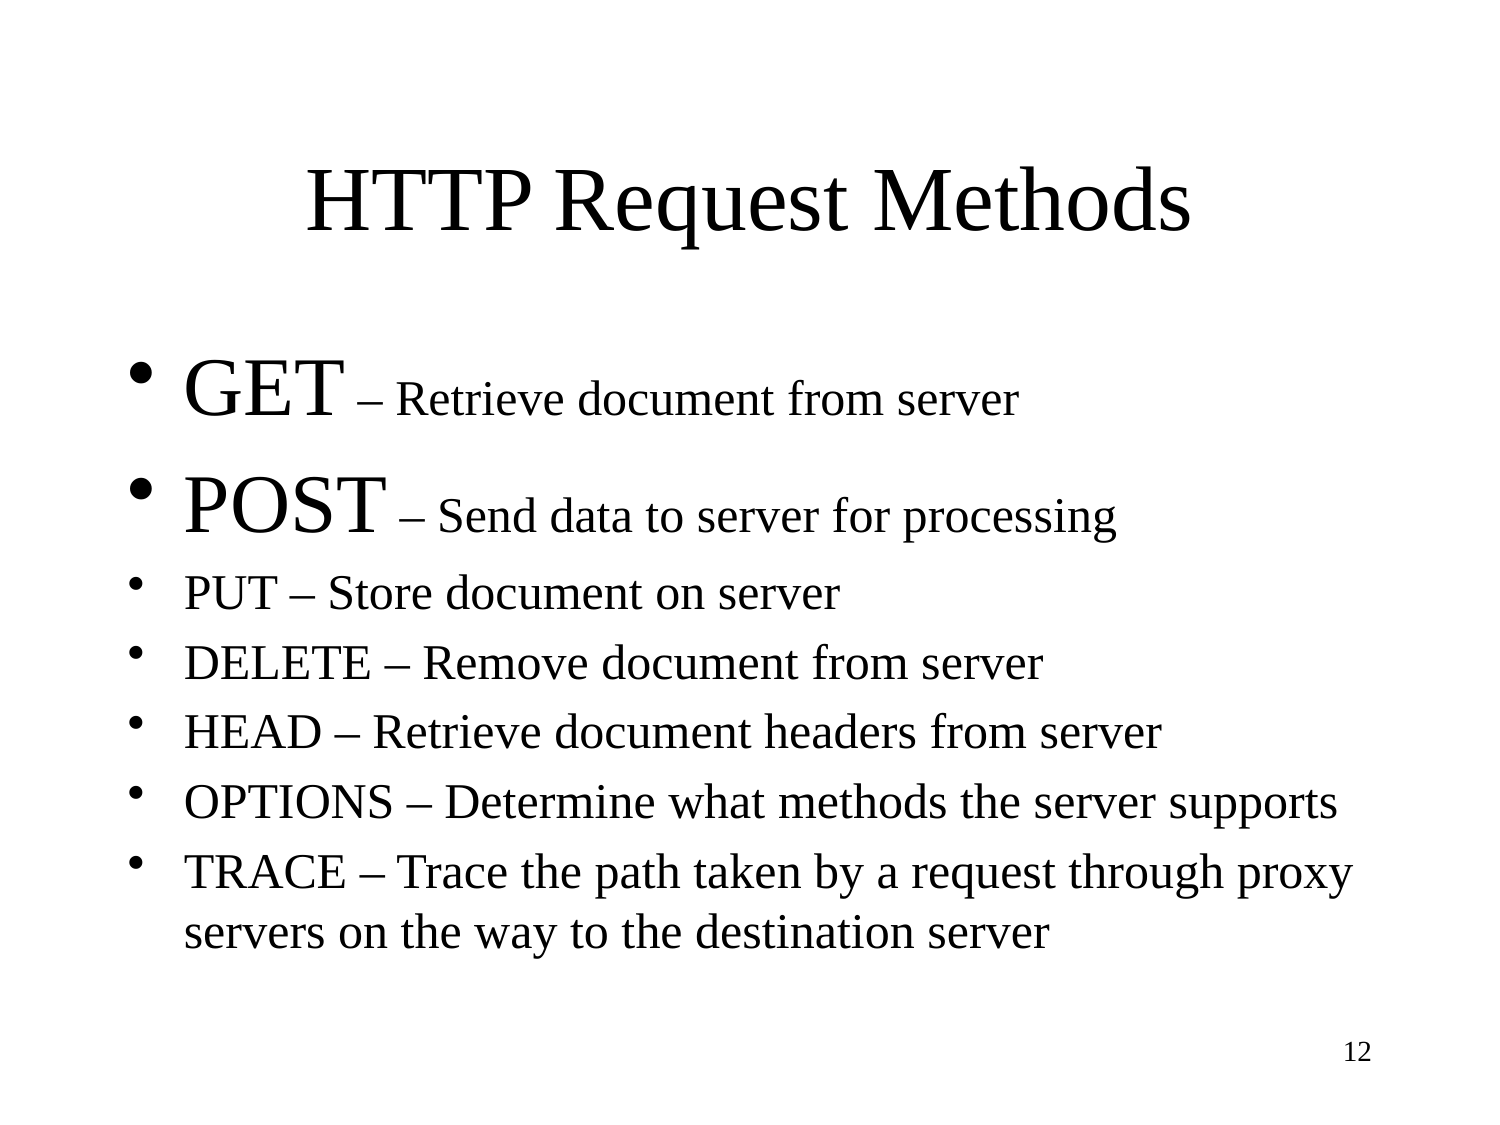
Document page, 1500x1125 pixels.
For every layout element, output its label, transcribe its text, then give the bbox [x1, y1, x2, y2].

title HTTP Request Methods [112, 99, 1388, 288]
list GET – Retrieve document from server POST – Send data to server for processing PUT – Store document on server DELETE – Remove document from server HEAD – Retrieve document headers from server OPTIONS – Determine what methods the server supports TRACE – Trace the path taken by a request through proxy servers on the way to the destination server [112, 324, 1388, 1000]
slide_number 12 [1074, 1025, 1388, 1100]
